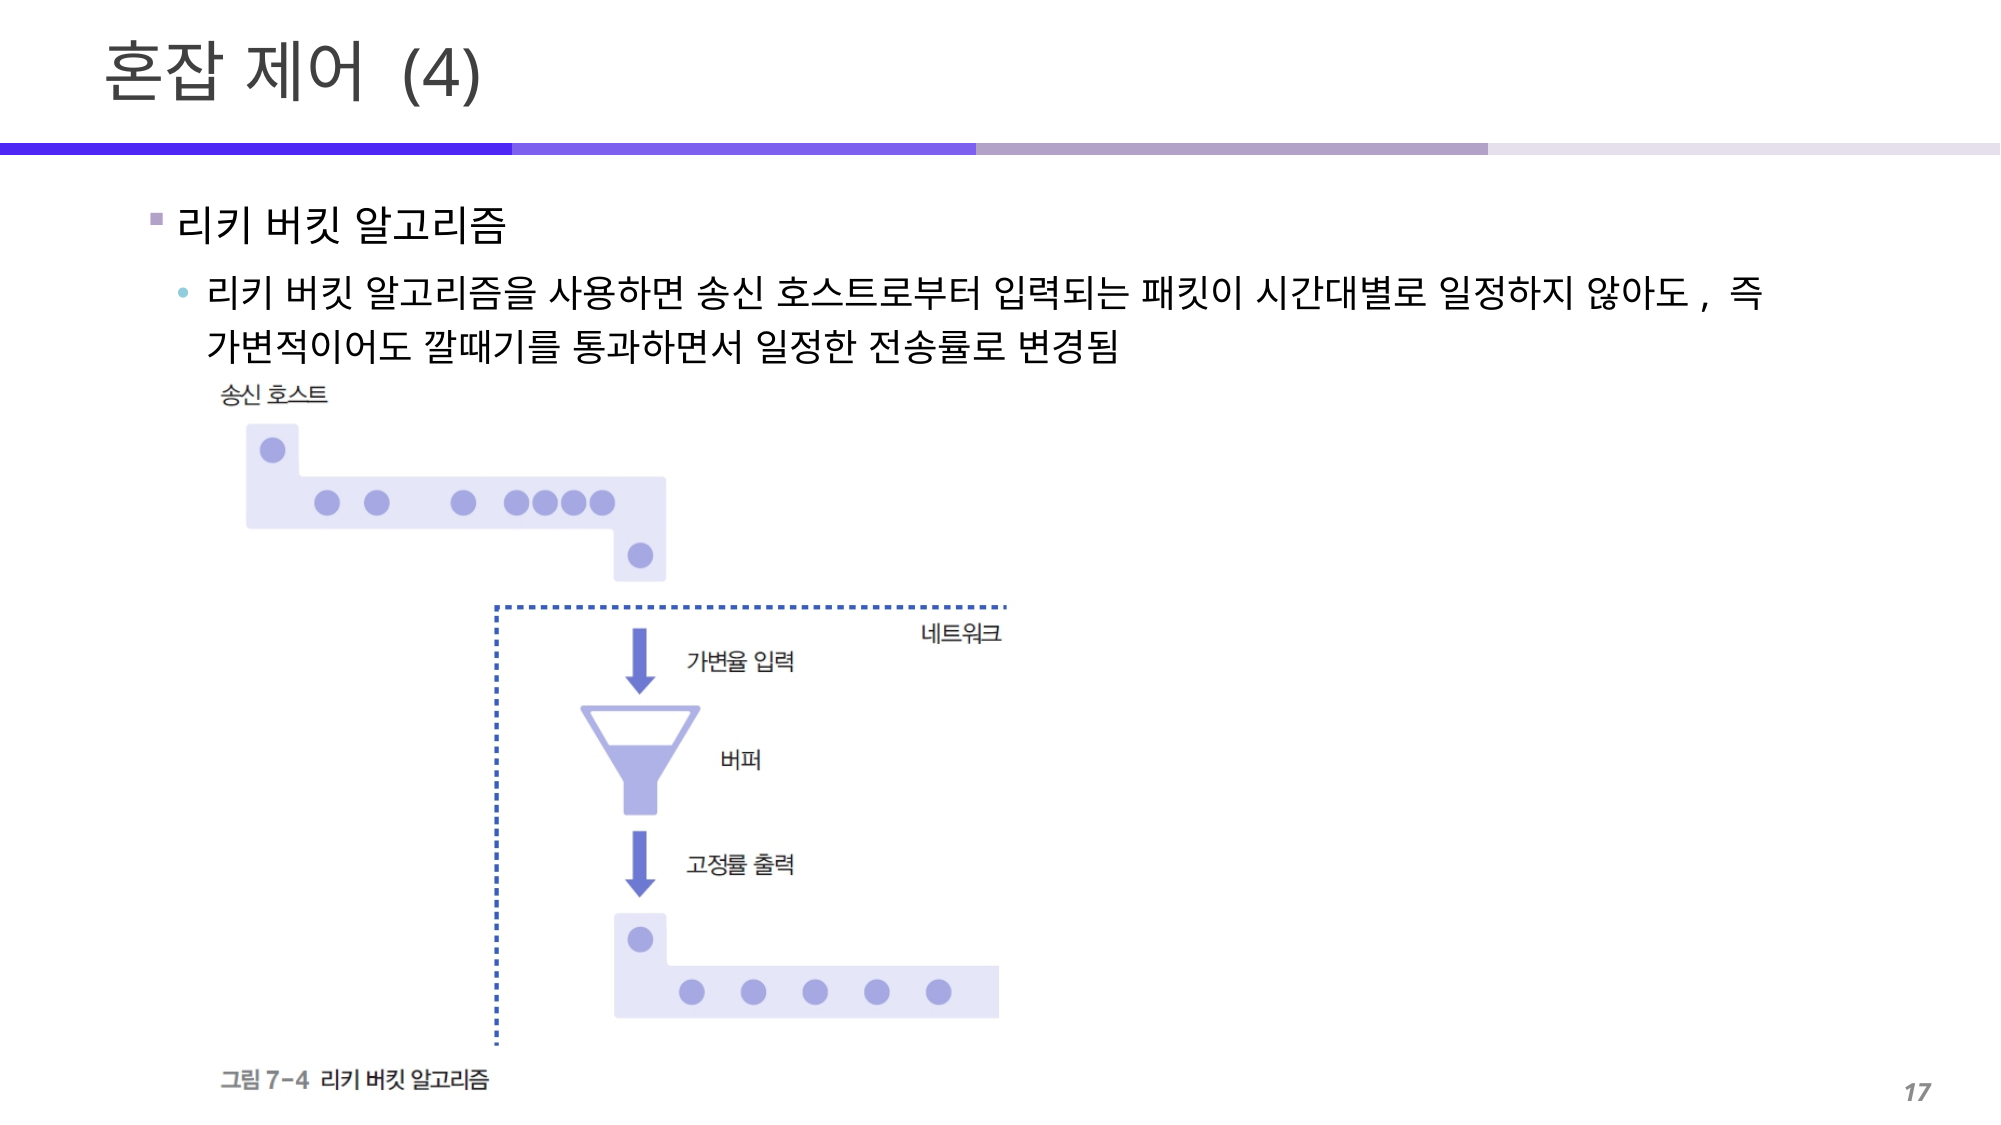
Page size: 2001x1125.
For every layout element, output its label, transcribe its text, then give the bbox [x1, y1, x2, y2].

picture [212, 374, 1026, 1103]
list 리키 버킷 알고리즘 리키 버킷 알고리즘을 사용하면 송신 호스트로부터 입력되는 패킷이 시간대별로 일정하지 않아도, 즉 가변적이어도 깔때기를 통과하면서 일정한 전송률로 변경됨 [88, 176, 1920, 1083]
title 혼잡 제어 (4) [88, 18, 1920, 122]
